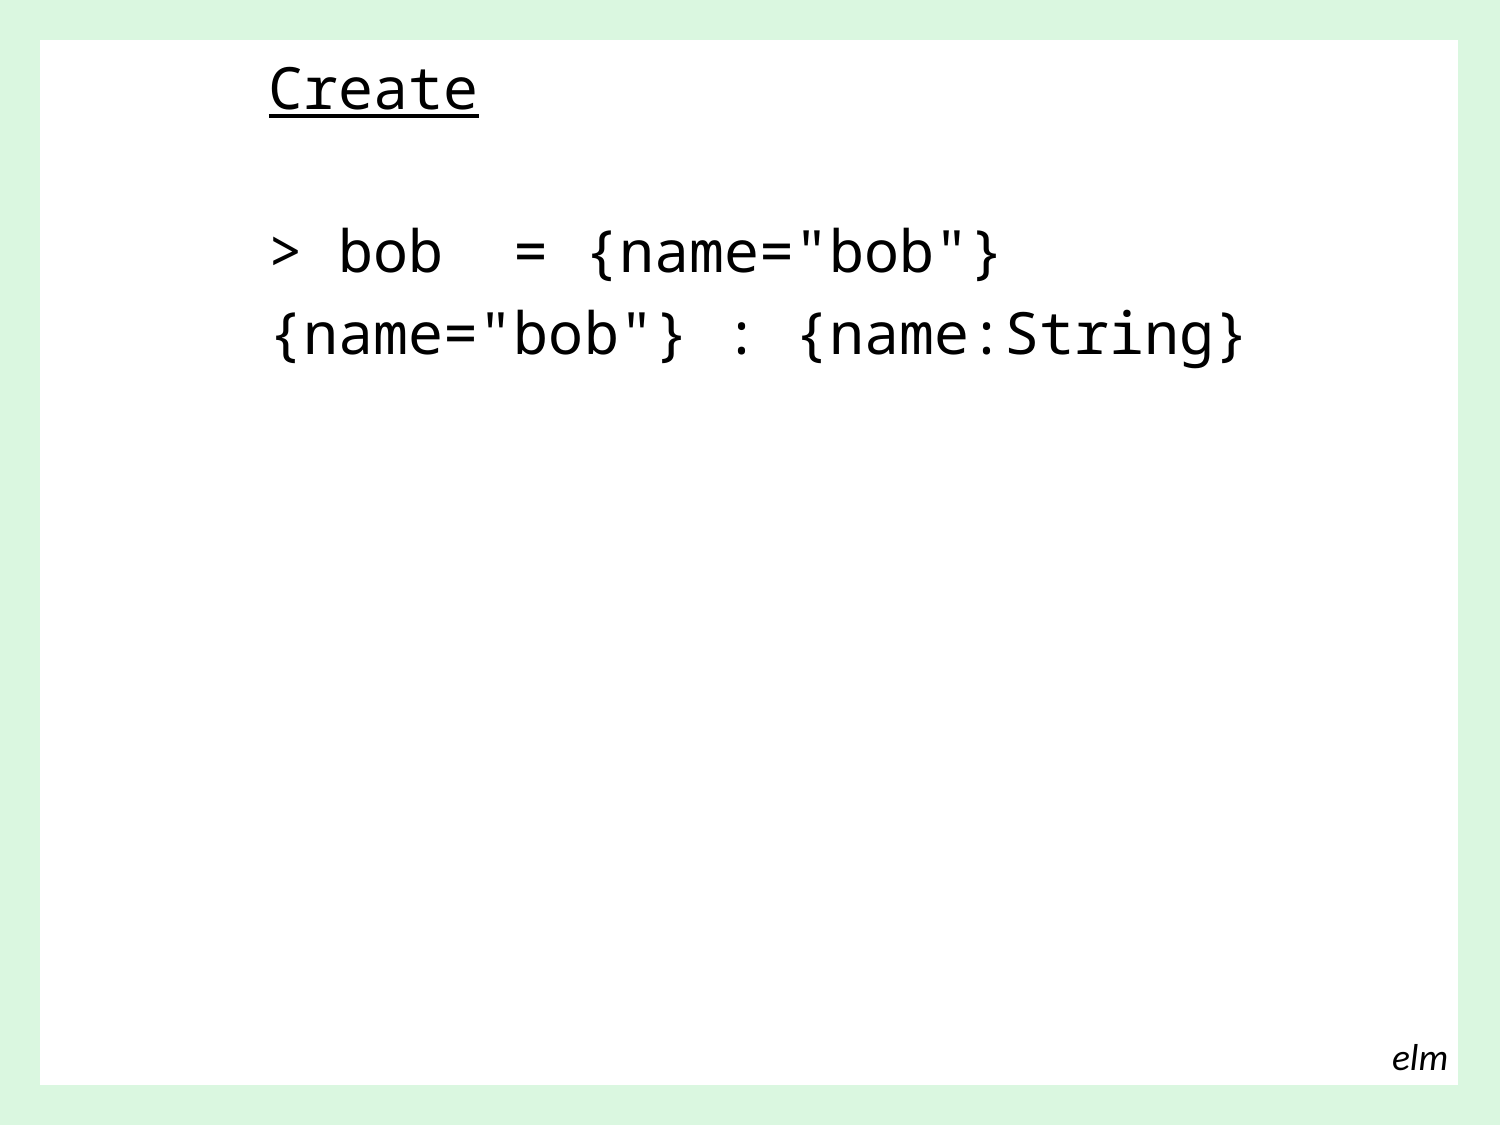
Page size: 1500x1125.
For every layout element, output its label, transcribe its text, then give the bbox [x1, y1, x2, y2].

text_box elm [1376, 1025, 1463, 1086]
text_box [17, 17, 1481, 1108]
